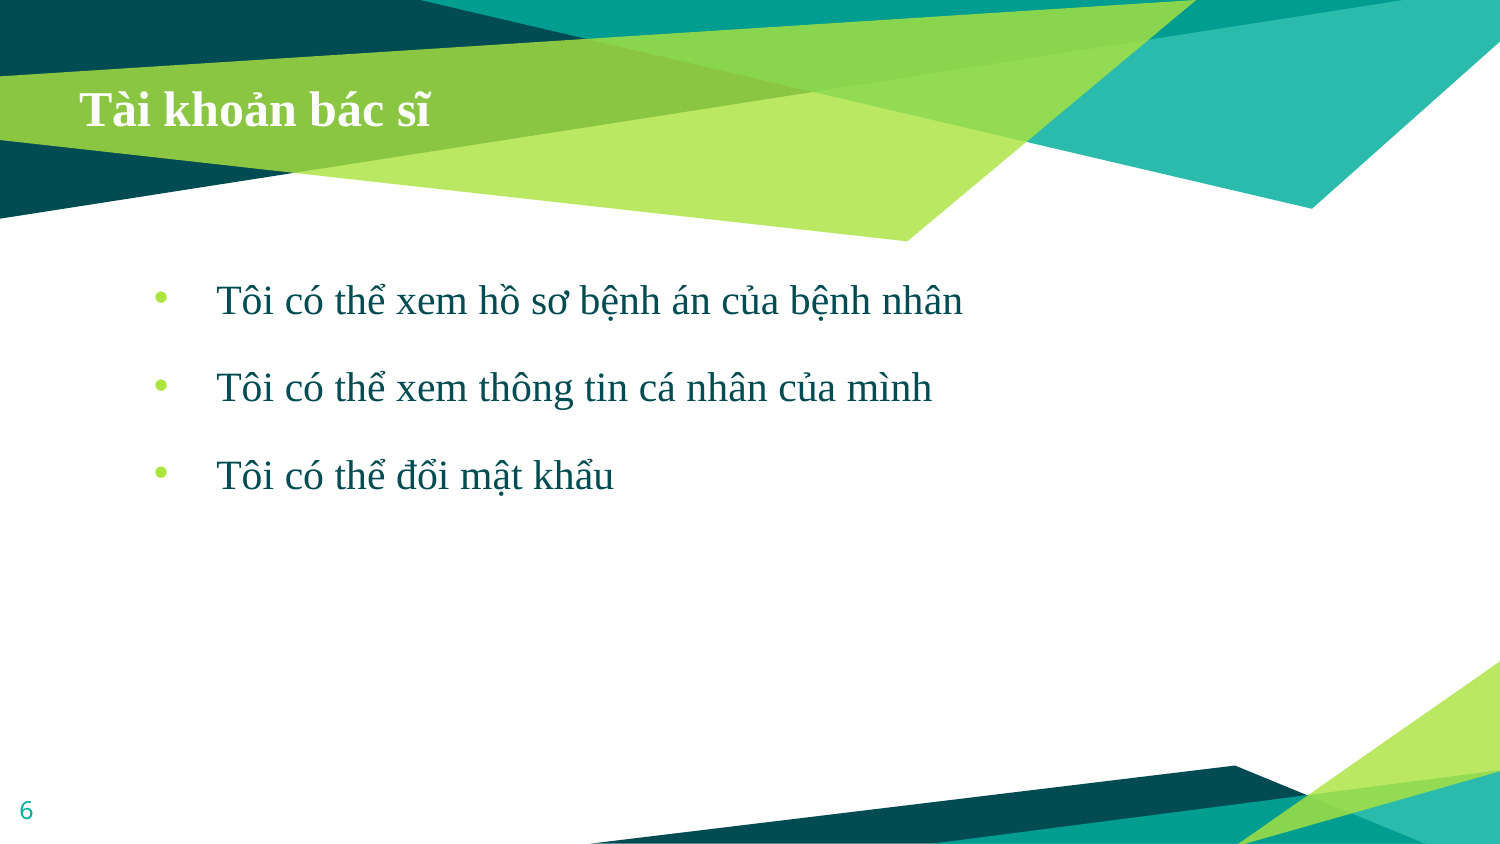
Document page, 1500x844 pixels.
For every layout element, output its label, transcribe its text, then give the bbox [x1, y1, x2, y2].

list Tôi có thể xem hồ sơ bệnh án của bệnh nhân Tôi có thể xem thông tin cá nhân của mình Tôi có thể đổi mật khẩu [126, 232, 1418, 779]
slide_number 6 [4, 779, 95, 844]
title Tài khoản bác sĩ [64, 61, 1274, 202]
